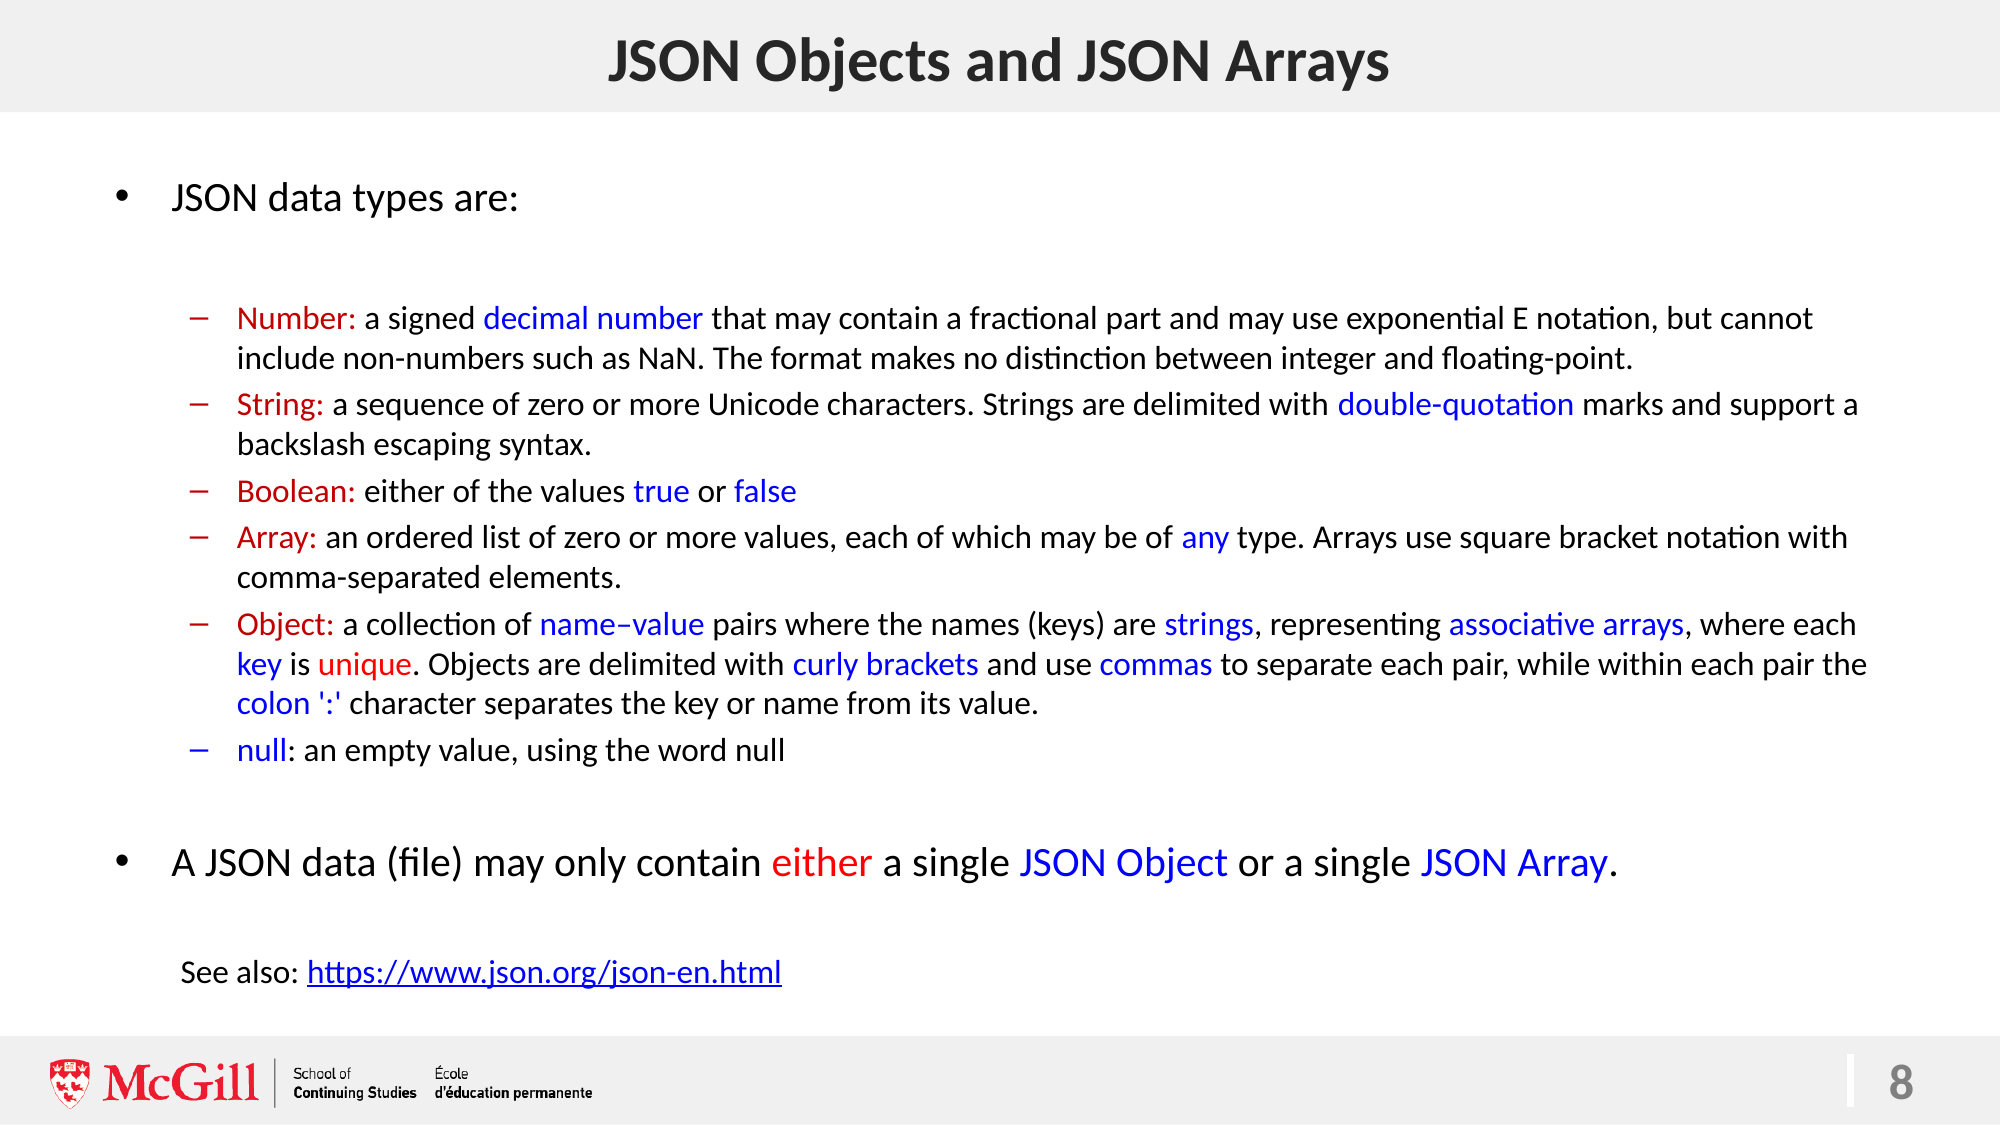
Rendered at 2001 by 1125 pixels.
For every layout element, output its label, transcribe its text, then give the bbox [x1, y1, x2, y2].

title JSON Objects and JSON Arrays [0, 0, 2000, 113]
picture [50, 1058, 592, 1109]
list JSON data types are: Number: a signed decimal number that may contain a fractional part and may use exponential E notation, but cannot include non-numbers such as NaN. The format makes no distinction between integer and floating-point. String: a sequence of zero or more Unicode characters. Strings are delimited with double-quotation marks and support a backslash escaping syntax. Boolean: either of the values true or false Array: an ordered list of zero or more values, each of which may be of any type. Arrays use square bracket notation with comma-separated elements. Object: a collection of name–value pairs where the names (keys) are strings, representing associative arrays, where each key is unique. Objects are delimited with curly brackets and use commas to separate each pair, while within each pair the colon ':' character separates the key or name from its value. null: an empty value, using the word null A JSON data (file) may only contain either a single JSON Object or a single JSON Array. See also: https://www.json.org/json-en.html [99, 162, 1900, 1005]
